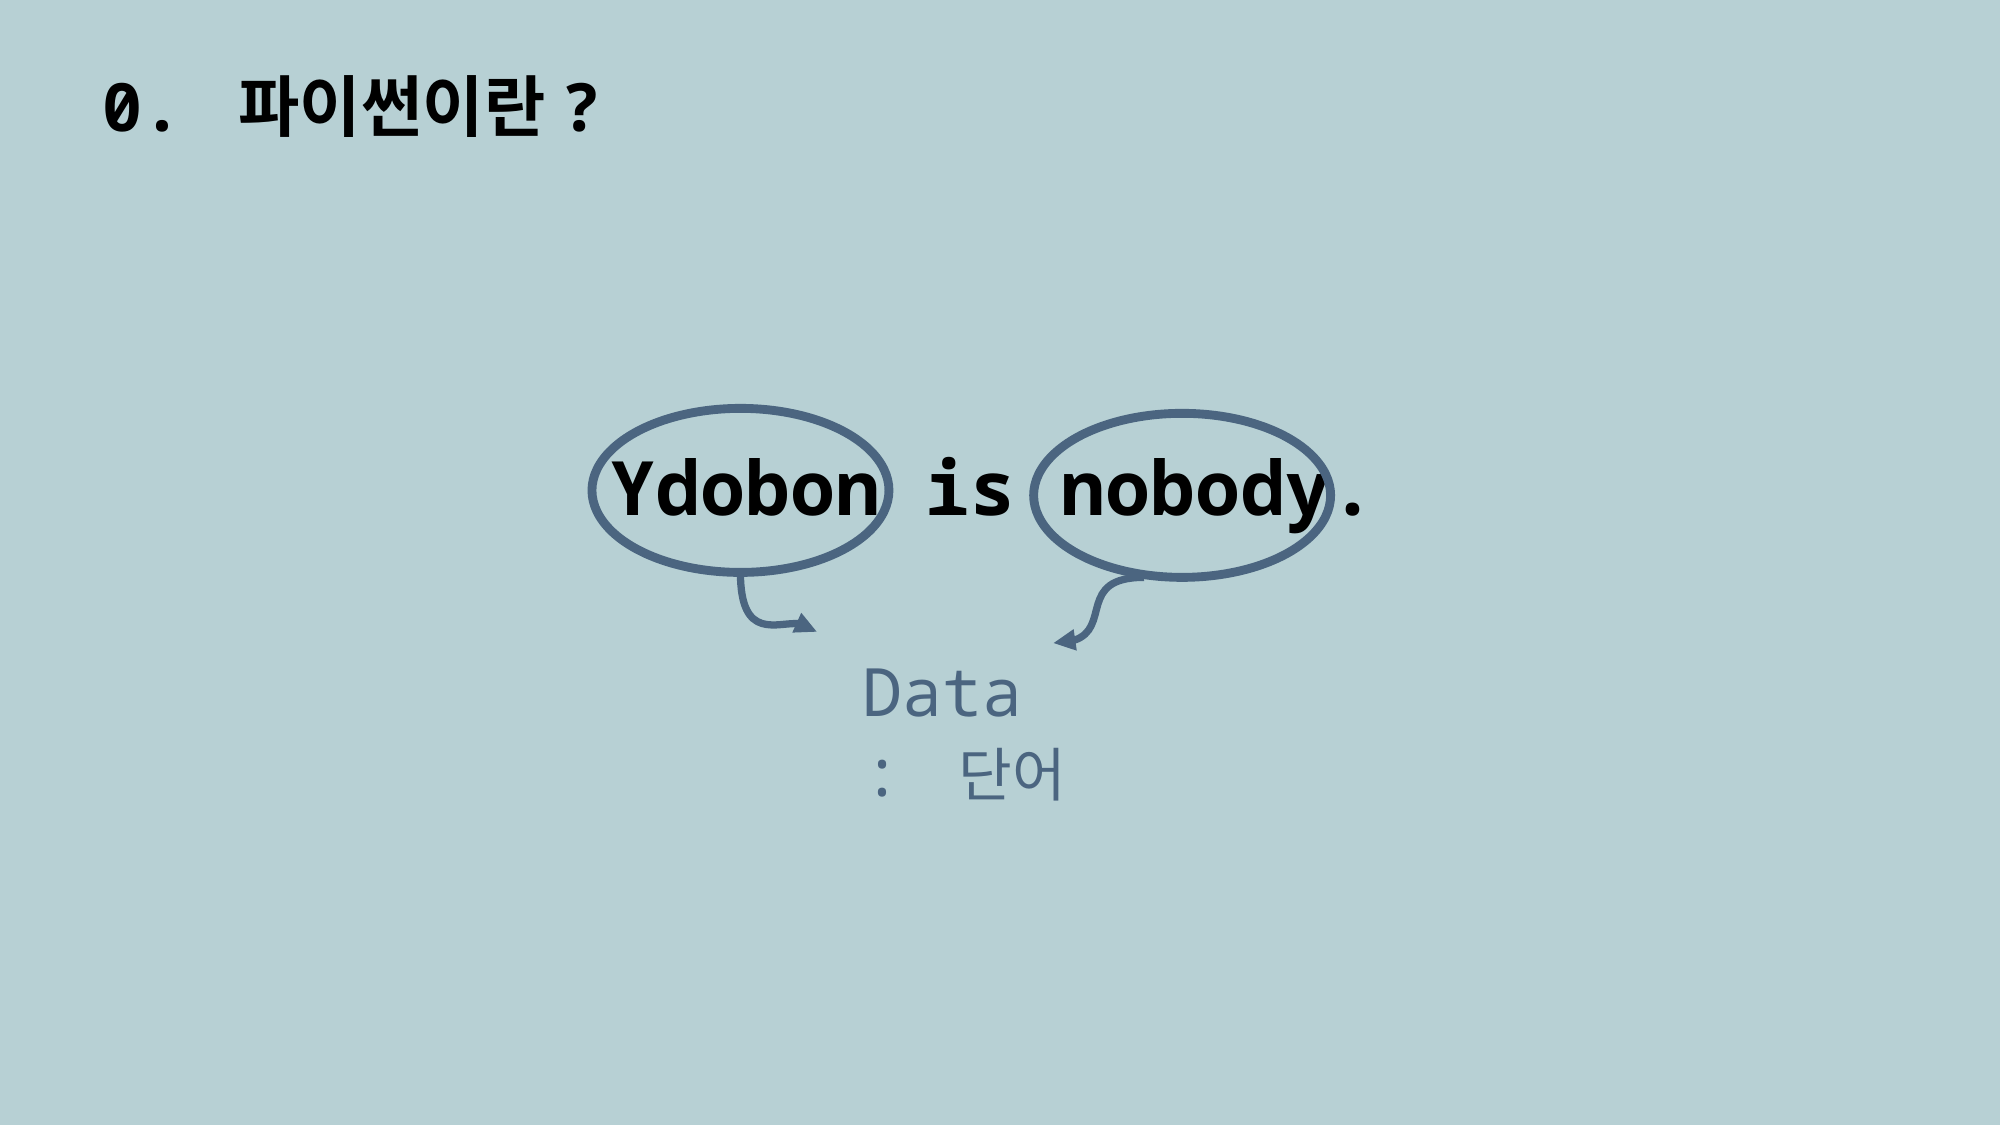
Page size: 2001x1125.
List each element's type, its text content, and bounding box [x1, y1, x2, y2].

text_box 0. 파이썬이란? [87, 57, 1509, 153]
text_box Ydobon is nobody. [889, 433, 1033, 538]
text_box Ydobon is nobody. [1331, 433, 1643, 538]
text_box Data : 단어 [847, 642, 1233, 818]
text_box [1033, 413, 1331, 644]
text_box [591, 408, 889, 632]
